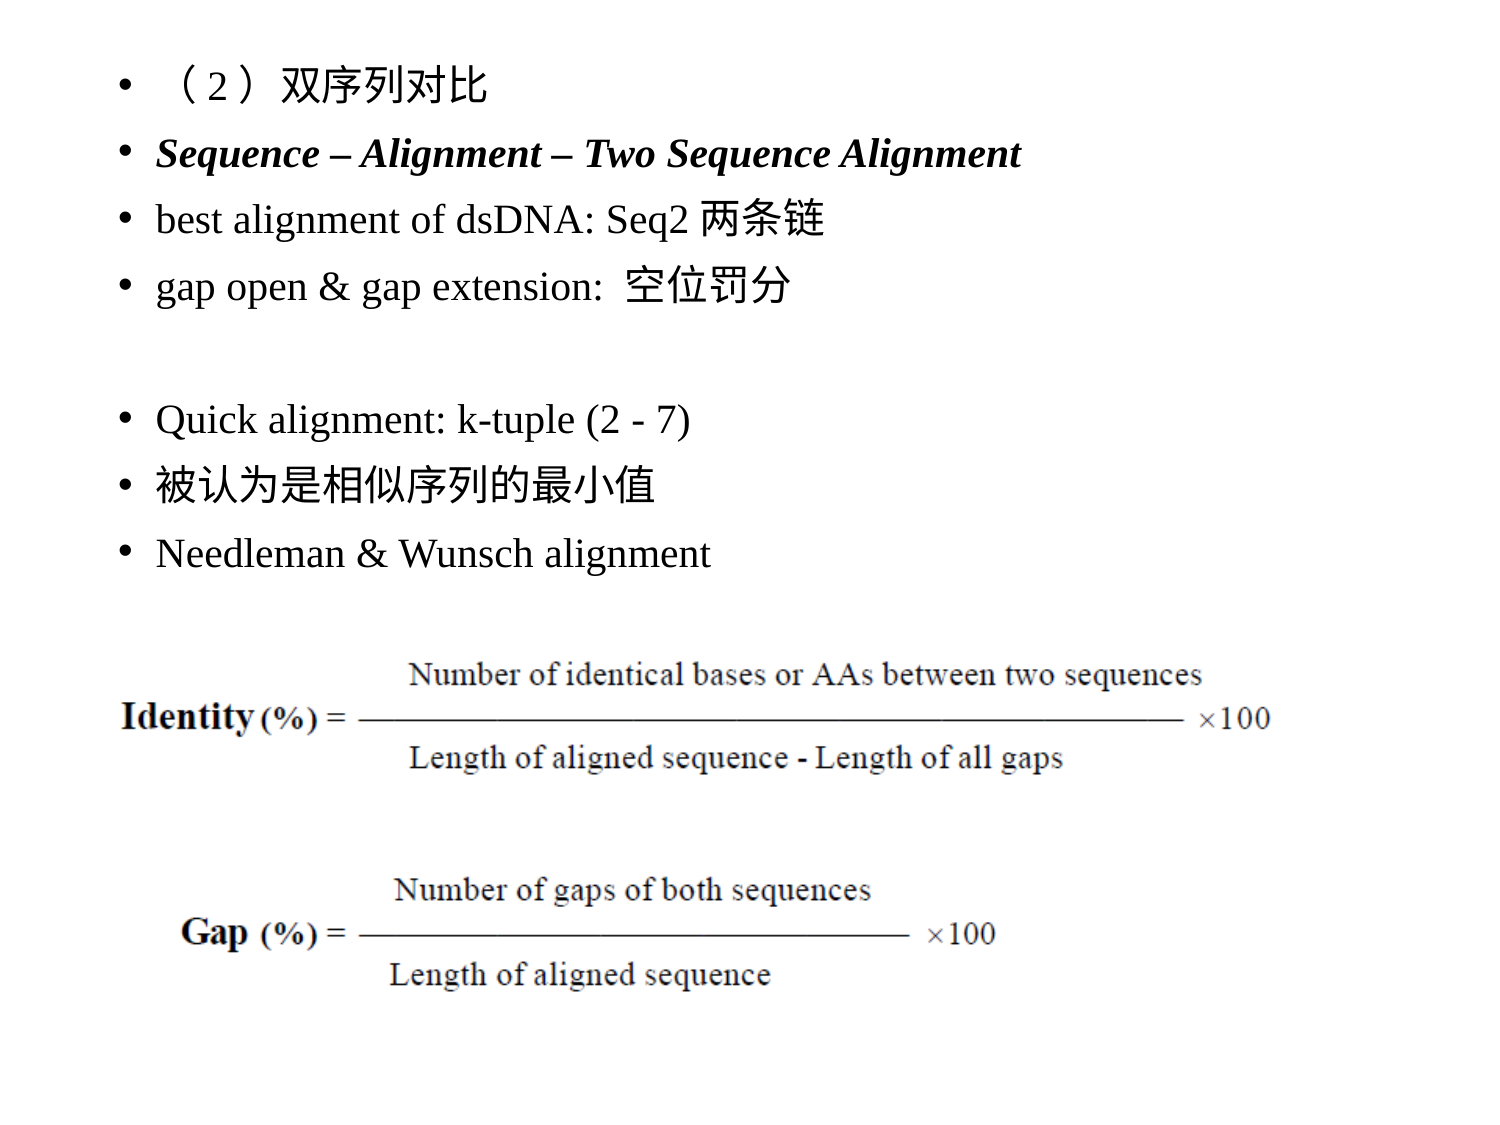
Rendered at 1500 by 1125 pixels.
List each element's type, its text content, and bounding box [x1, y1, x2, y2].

picture [167, 863, 1007, 1009]
picture [103, 632, 1288, 803]
list （2）双序列对比 Sequence – Alignment – Two Sequence Alignment best alignment of dsDNA: Seq2两条链 gap open & gap extension: 空位罚分 Quick alignment: k-tuple (2 - 7) 被认为是相似序列的最小值 Needleman & Wunsch alignment [103, 55, 1397, 1014]
